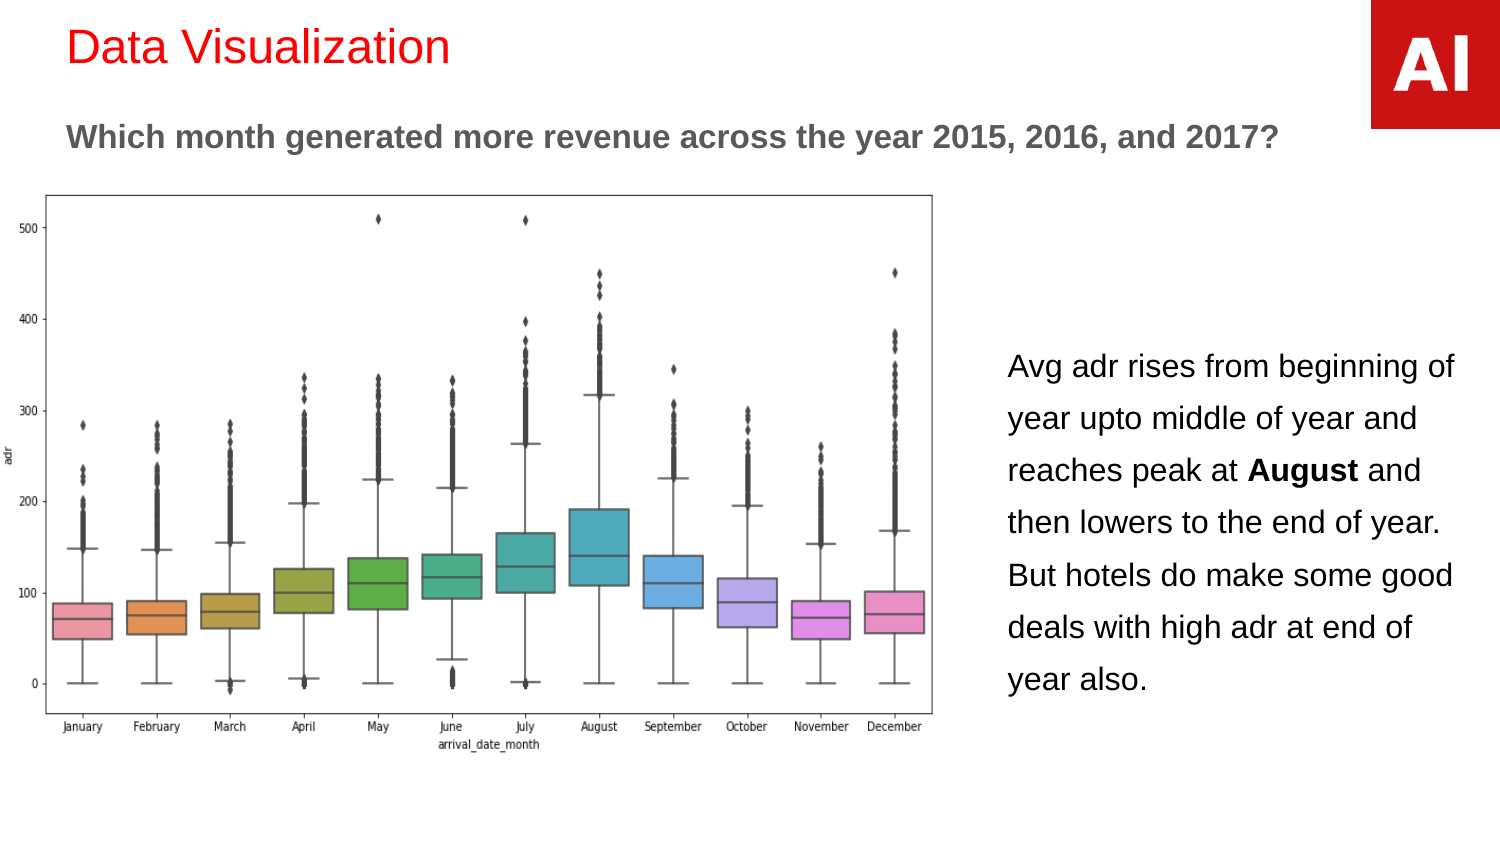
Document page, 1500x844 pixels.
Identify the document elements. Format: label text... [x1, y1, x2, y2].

picture [1371, 0, 1500, 129]
picture [0, 182, 993, 762]
text_box Avg adr rises from beginning of year upto middle of year and reaches peak at August and then lowers to the end of year. But hotels do make some good deals with high adr at end of year also. [998, 316, 1485, 712]
title Data Visualization [51, 0, 1369, 94]
list Which month generated more revenue across the year 2015, 2016, and 2017? [51, 93, 1334, 272]
